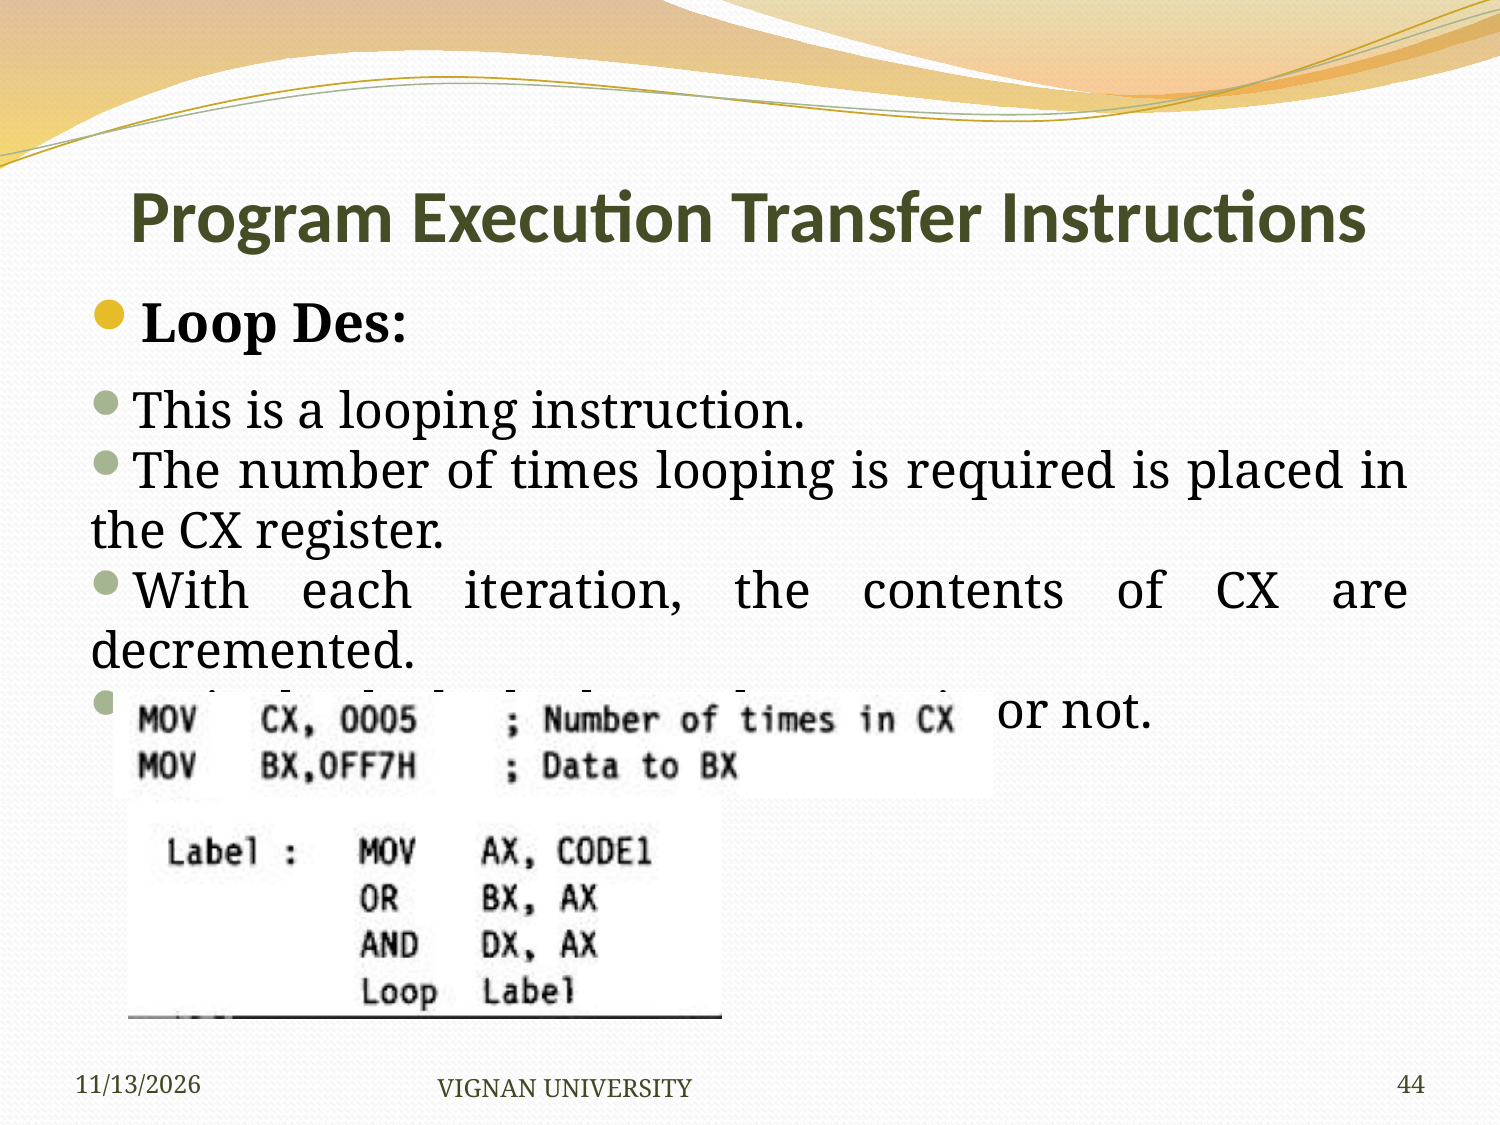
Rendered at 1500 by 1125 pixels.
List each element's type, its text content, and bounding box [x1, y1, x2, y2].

title Program Execution Transfer Instructions [75, 115, 1425, 258]
slide_number 44 [1299, 1042, 1425, 1103]
list Loop Des: This is a looping instruction. The number of times looping is required is placed in the CX register. With each iteration, the contents of CX are decremented. ZF is checked whether to loop again or not. [75, 281, 1425, 1038]
footer VIGNAN UNIVERSITY [437, 1042, 988, 1103]
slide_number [75, 1042, 425, 1103]
picture [112, 692, 994, 1020]
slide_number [107, 695, 999, 1031]
